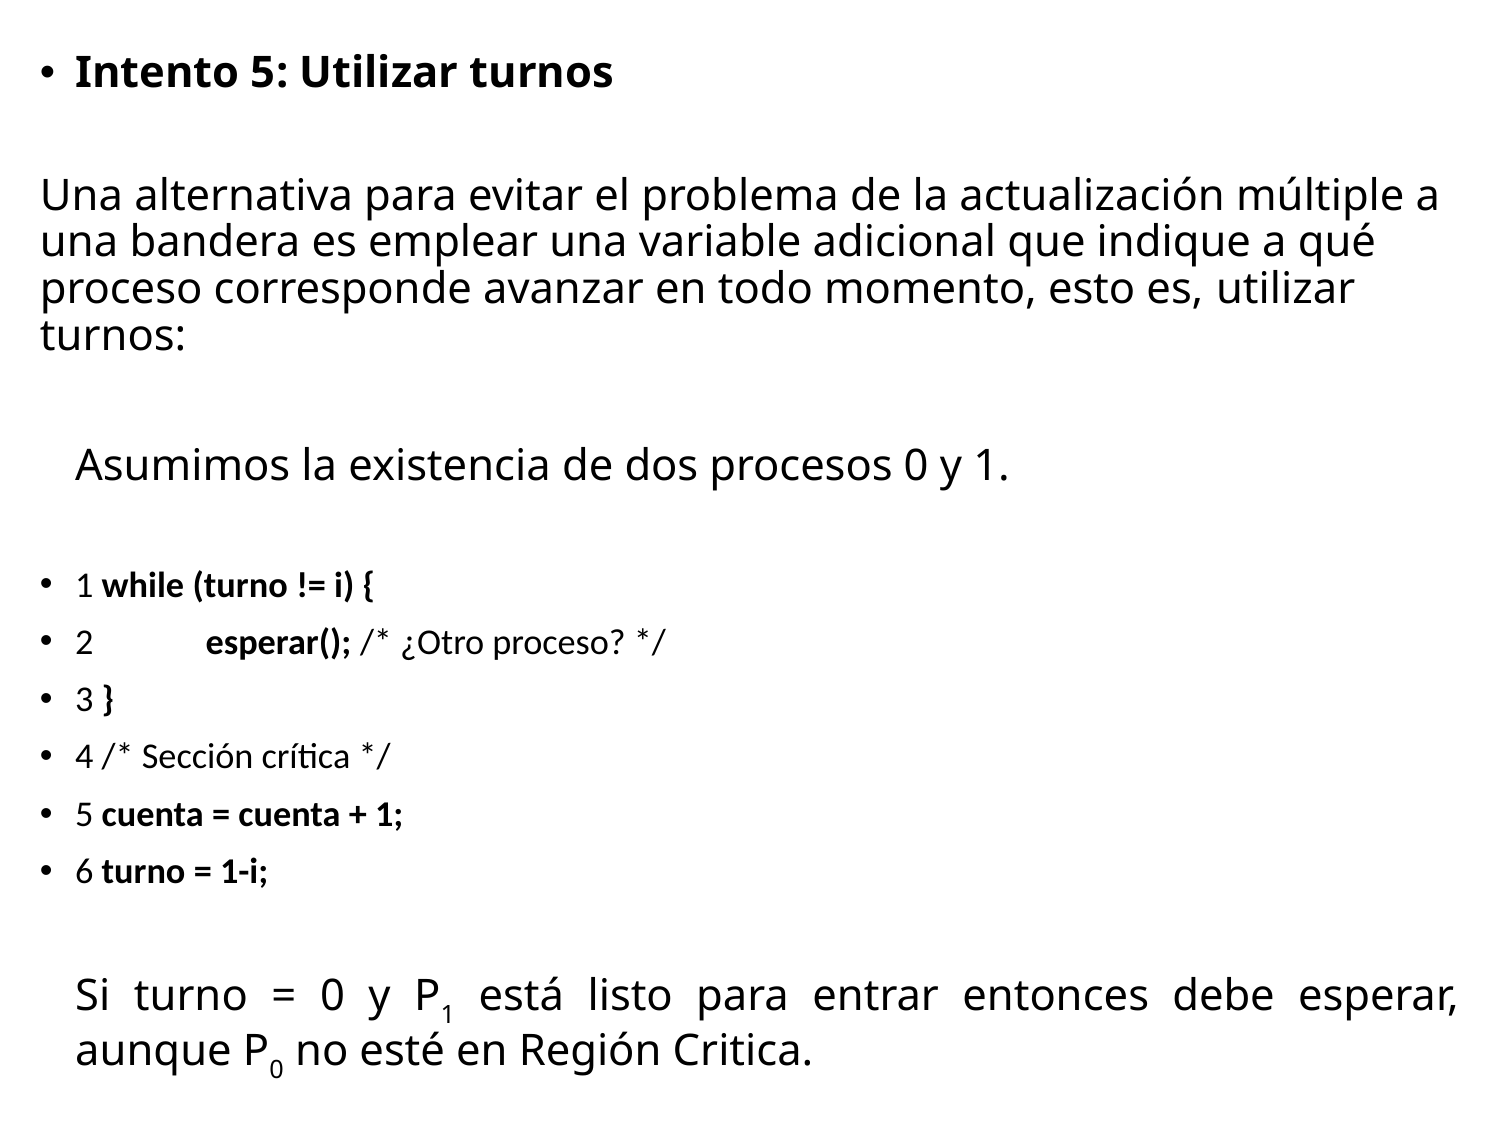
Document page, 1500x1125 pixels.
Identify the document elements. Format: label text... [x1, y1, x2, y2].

list Intento 5: Utilizar turnos Una alternativa para evitar el problema de la actualización múltiple a una bandera es emplear una variable adicional que indique a qué proceso corresponde avanzar en todo momento, esto es, utilizar turnos: Asumimos la existencia de dos procesos 0 y 1. 1 while (turno != i) { 2 esperar(); /* ¿Otro proceso? */ 3 } 4 /* Sección crítica */ 5 cuenta = cuenta + 1; 6 turno = 1-i; Si turno = 0 y P1 está listo para entrar entonces debe esperar, aunque P0 no esté en Región Critica. [24, 42, 1475, 1088]
